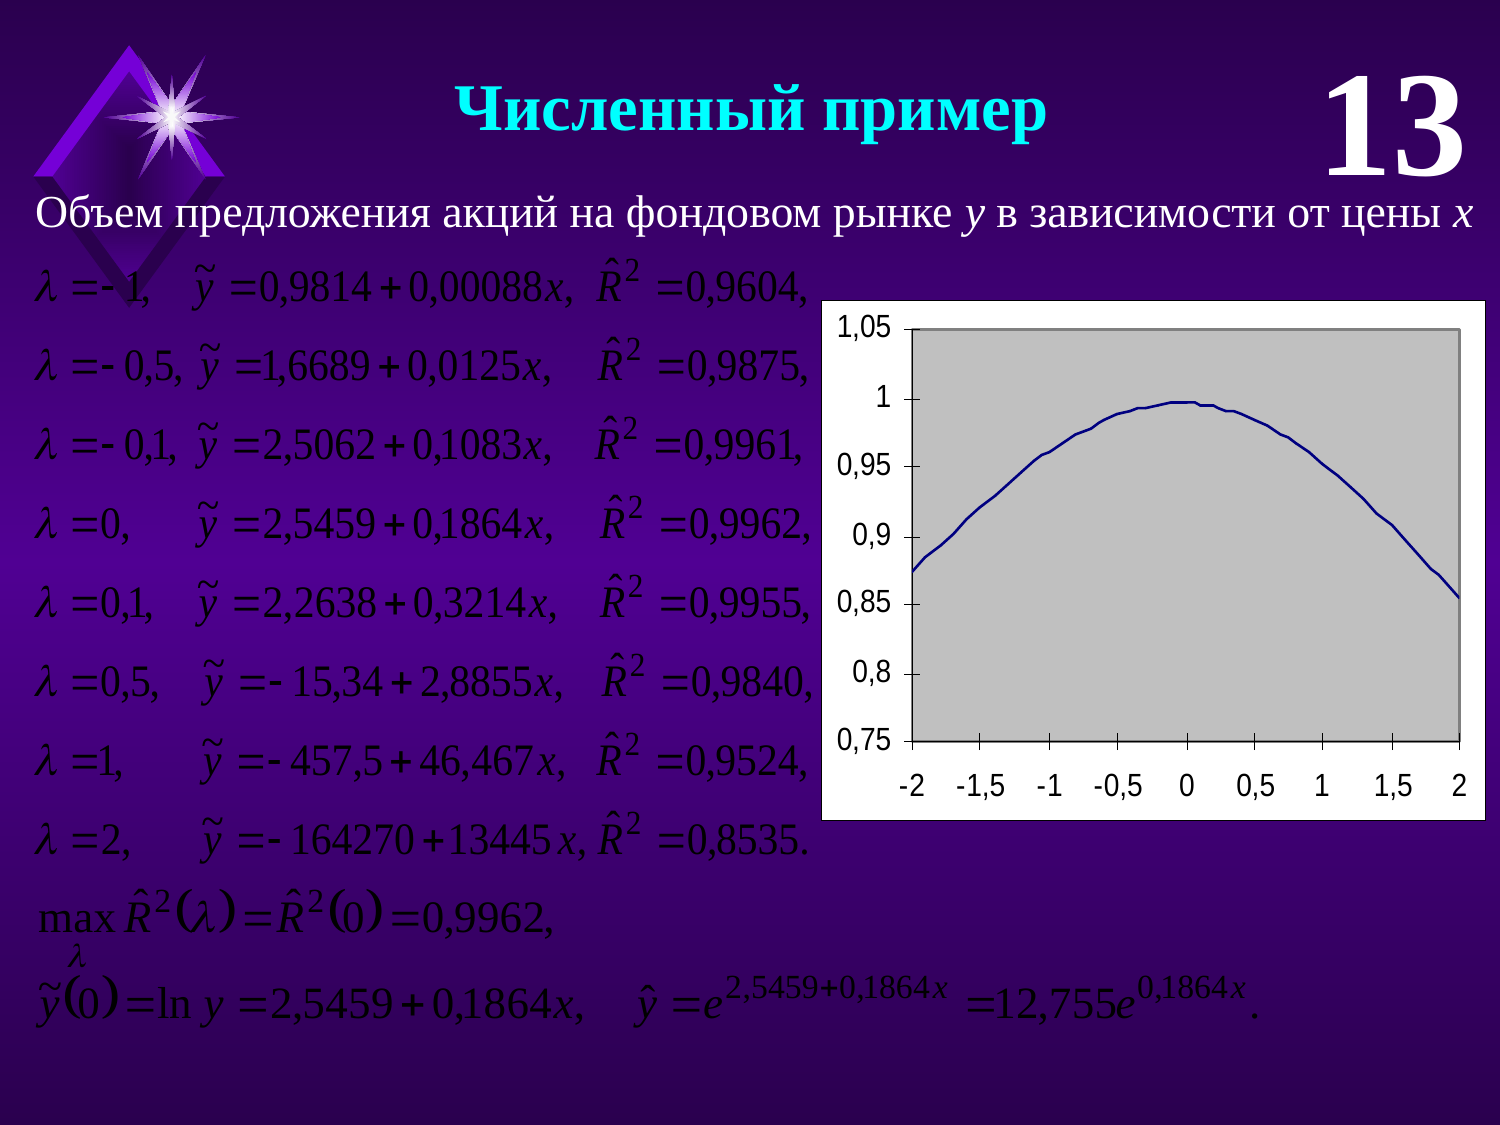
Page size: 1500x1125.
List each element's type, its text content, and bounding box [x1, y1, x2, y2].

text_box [27, 245, 819, 876]
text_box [28, 962, 1266, 1038]
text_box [824, 285, 1500, 836]
text_box 13 [1293, 17, 1482, 174]
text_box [31, 876, 564, 960]
text_box Объем предложения акций на фондовом рынке y в зависимости от цены x [20, 174, 1494, 245]
text_box Численный пример [29, 56, 1293, 152]
